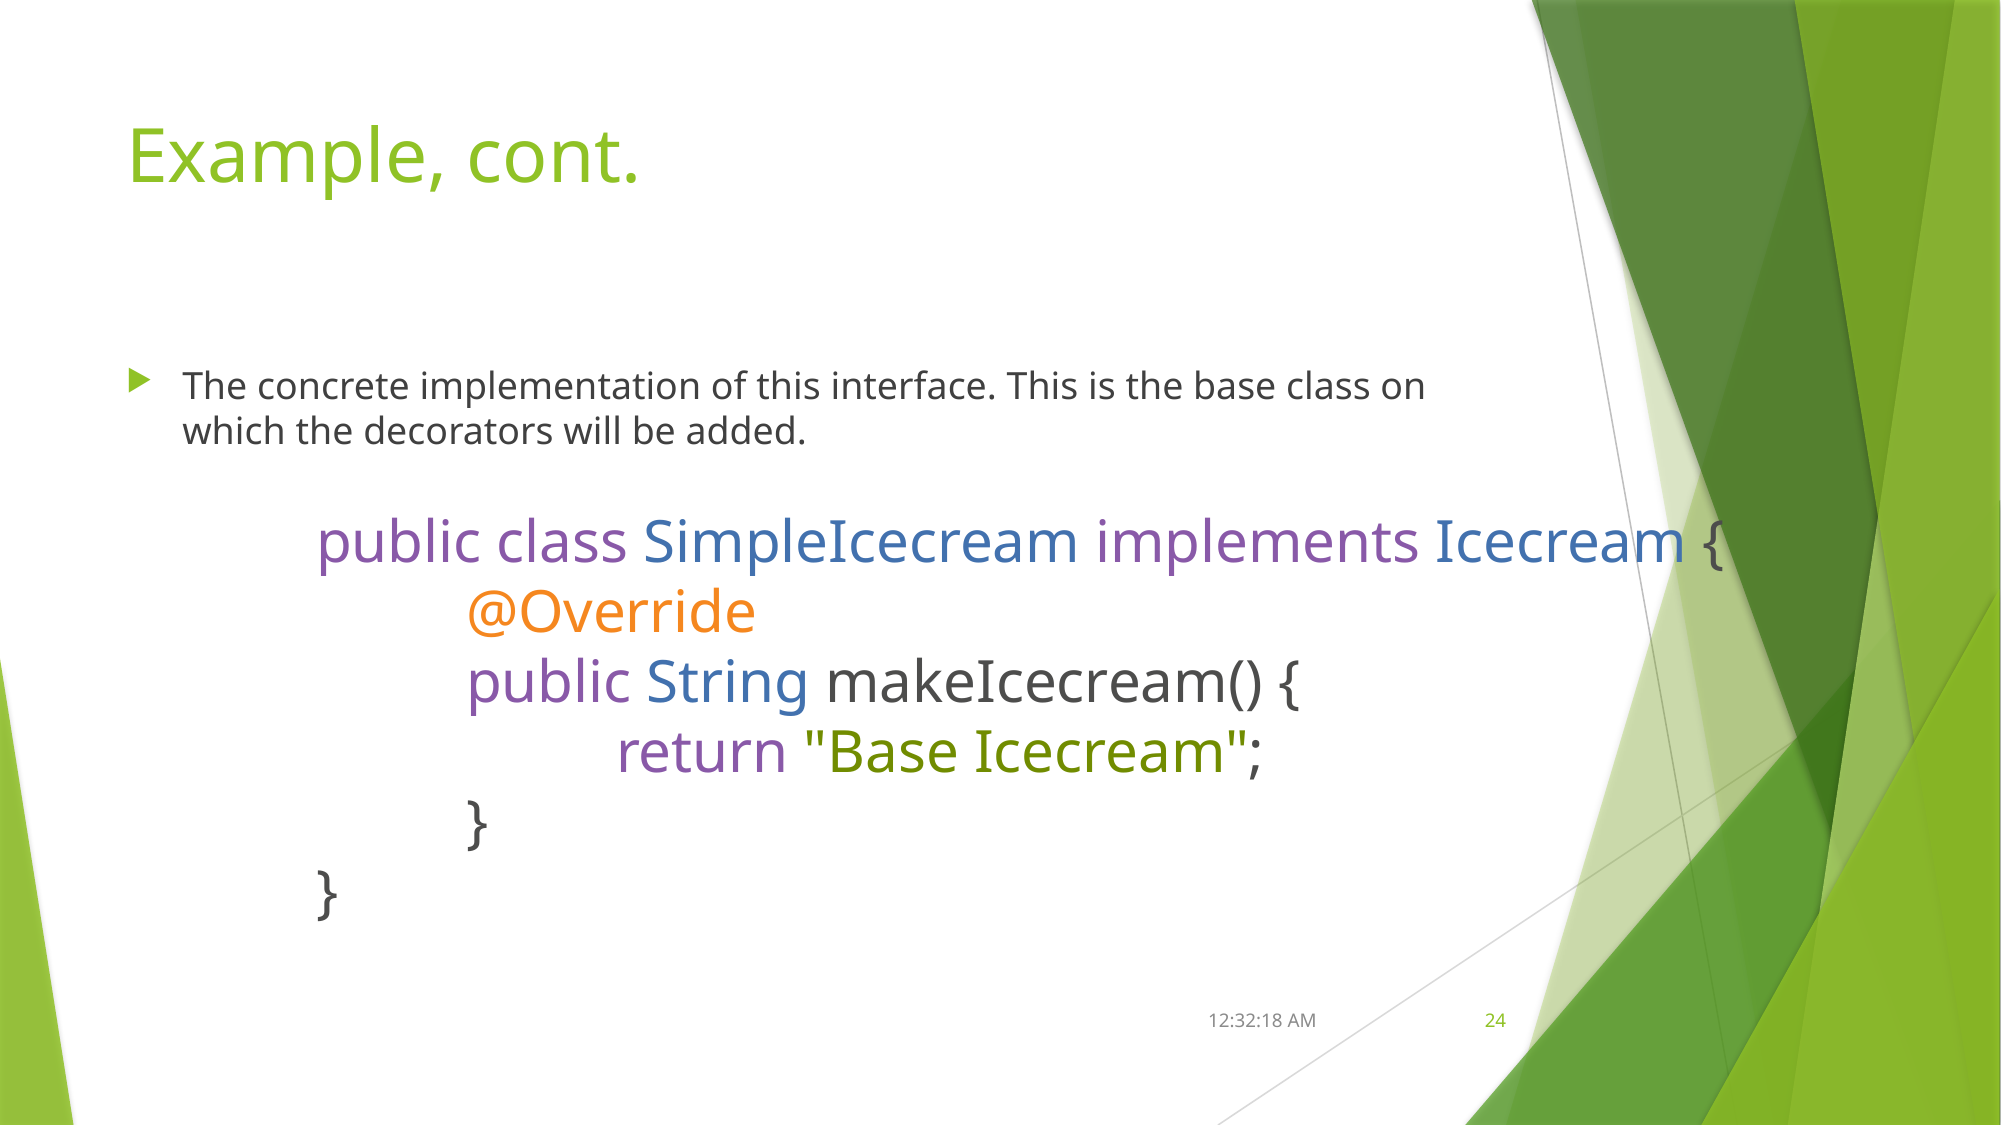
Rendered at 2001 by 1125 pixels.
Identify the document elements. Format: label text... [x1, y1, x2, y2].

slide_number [1181, 991, 1332, 1051]
text_box public class SimpleIcecream implements Icecream { @Override public String makeIcecream() { return "Base Icecream"; } } [316, 503, 1741, 950]
slide_number 24 [1409, 991, 1522, 1051]
title Example, cont. [111, 99, 1522, 317]
list The concrete implementation of this interface. This is the base class on which the decorators will be added. [111, 354, 1522, 992]
